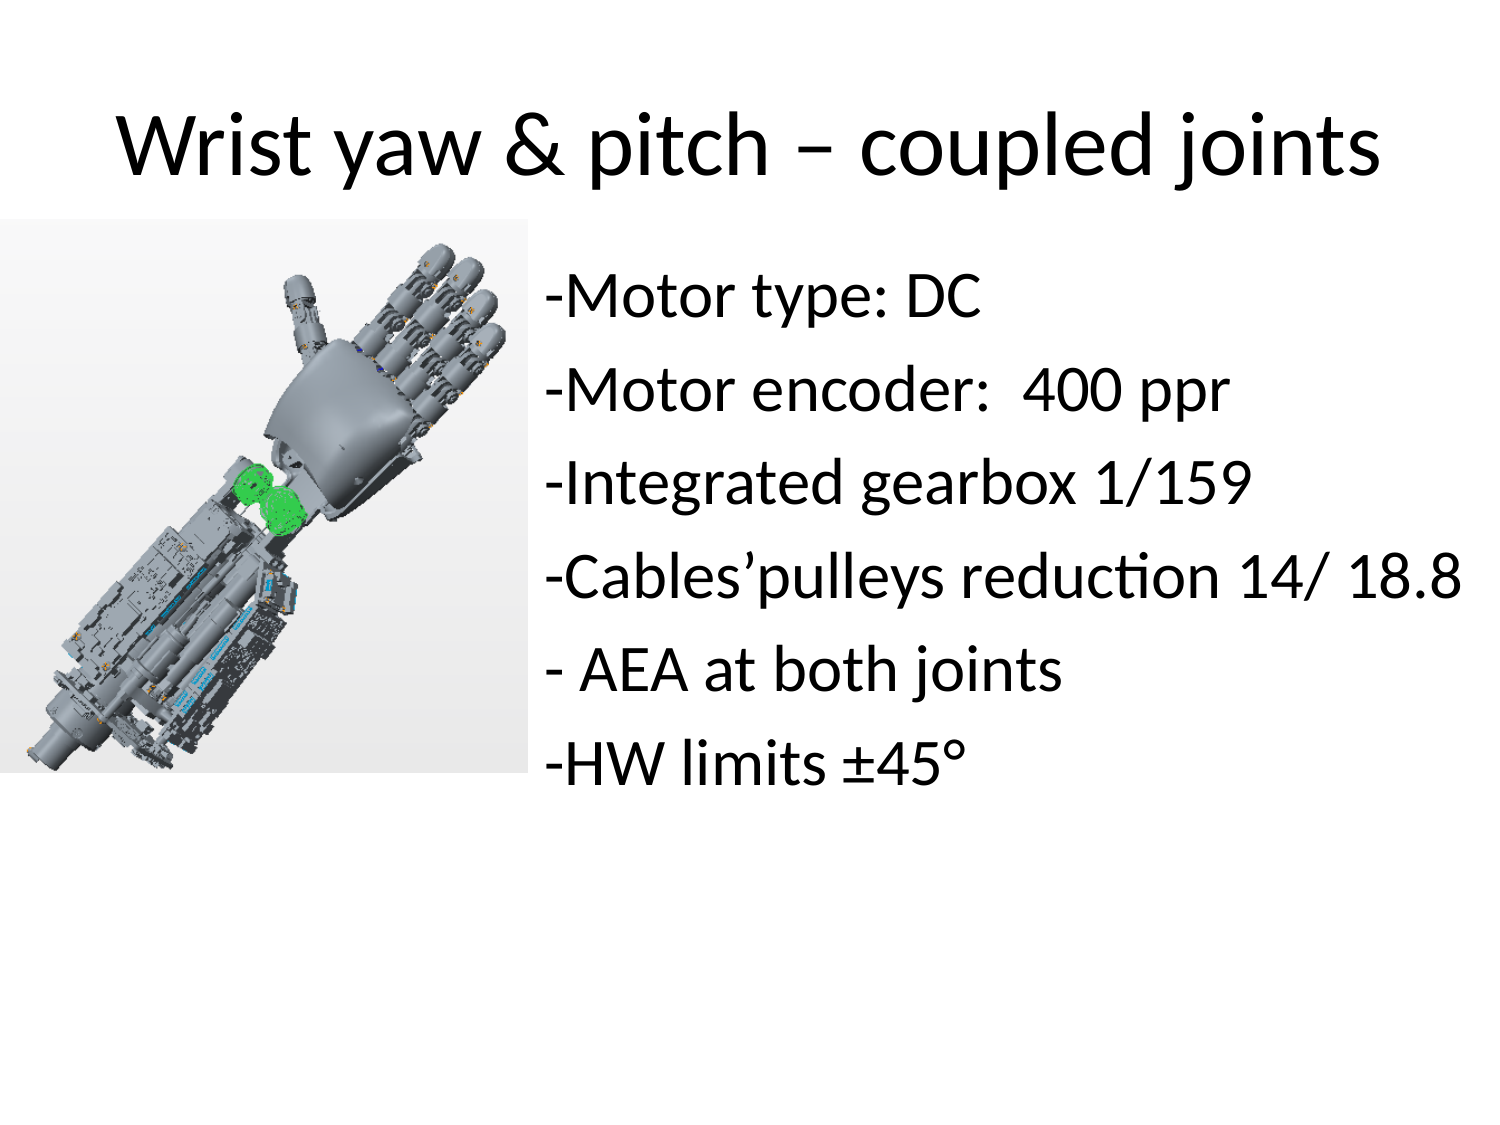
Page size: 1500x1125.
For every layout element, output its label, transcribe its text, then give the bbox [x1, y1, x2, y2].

list -Motor type: DC -Motor encoder: 400 ppr -Integrated gearbox 1/159 -Cables’pulleys reduction 14/ 18.8 - AEA at both joints -HW limits ±45° [529, 243, 1500, 986]
title Wrist yaw & pitch – coupled joints [75, 45, 1425, 233]
picture [0, 219, 529, 773]
